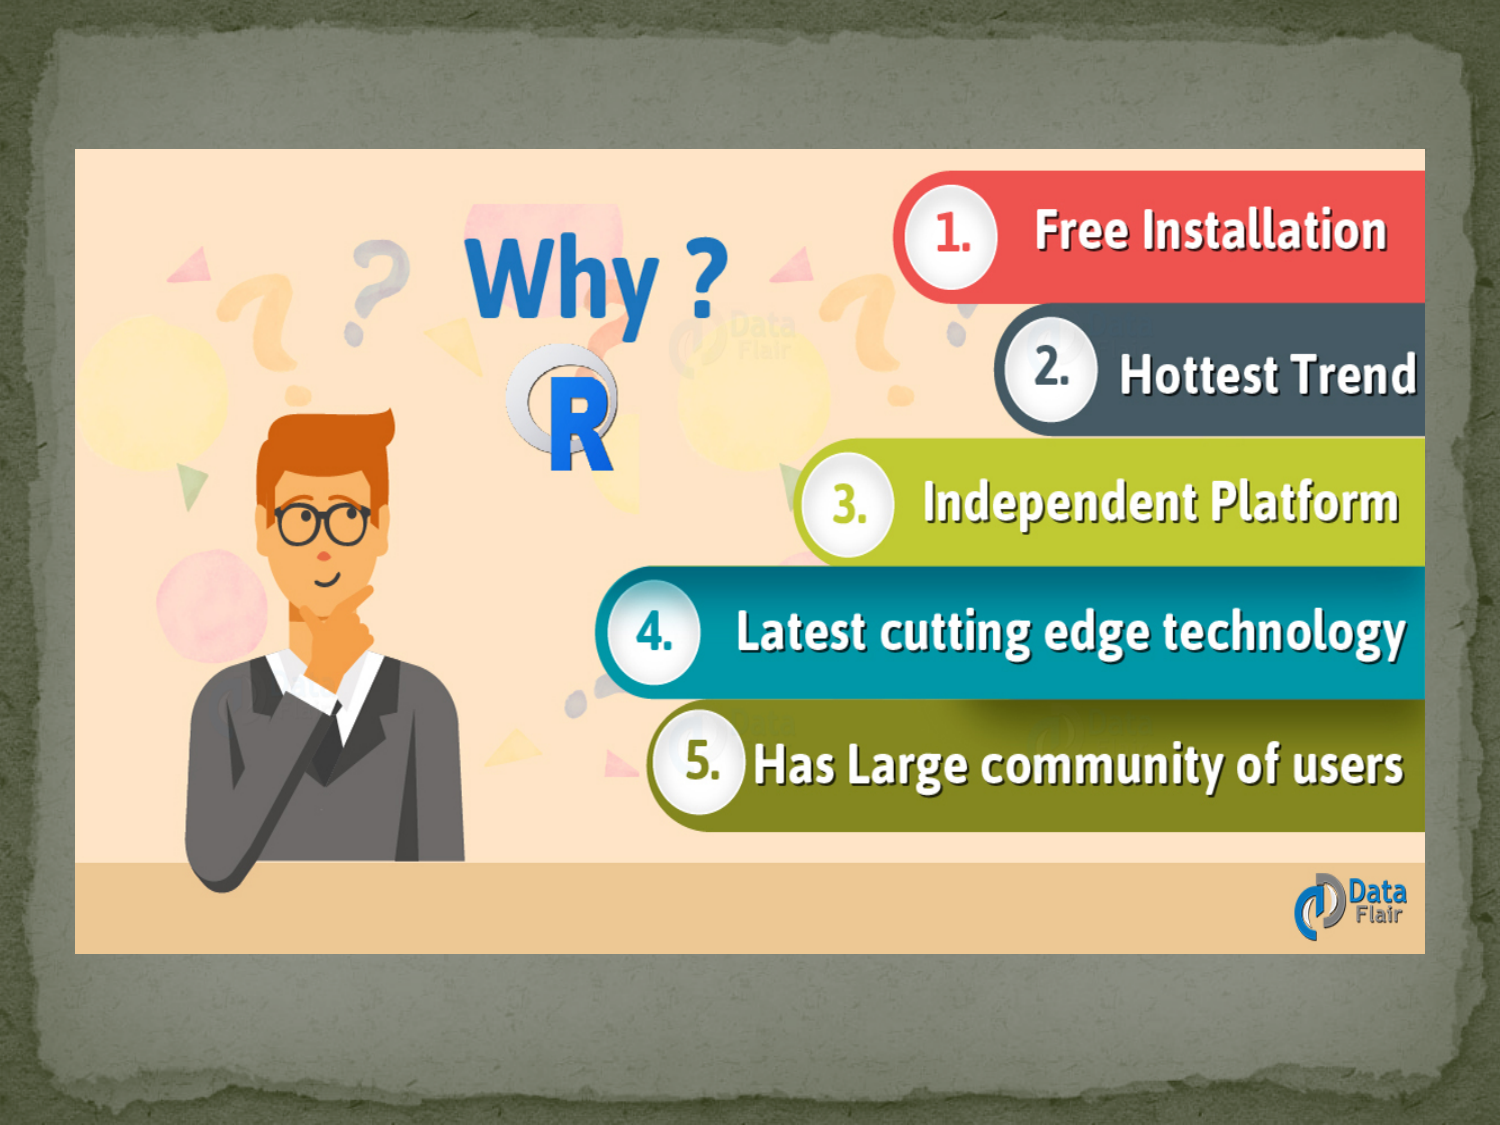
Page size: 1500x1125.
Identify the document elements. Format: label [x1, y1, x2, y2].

list [78, 153, 1423, 951]
